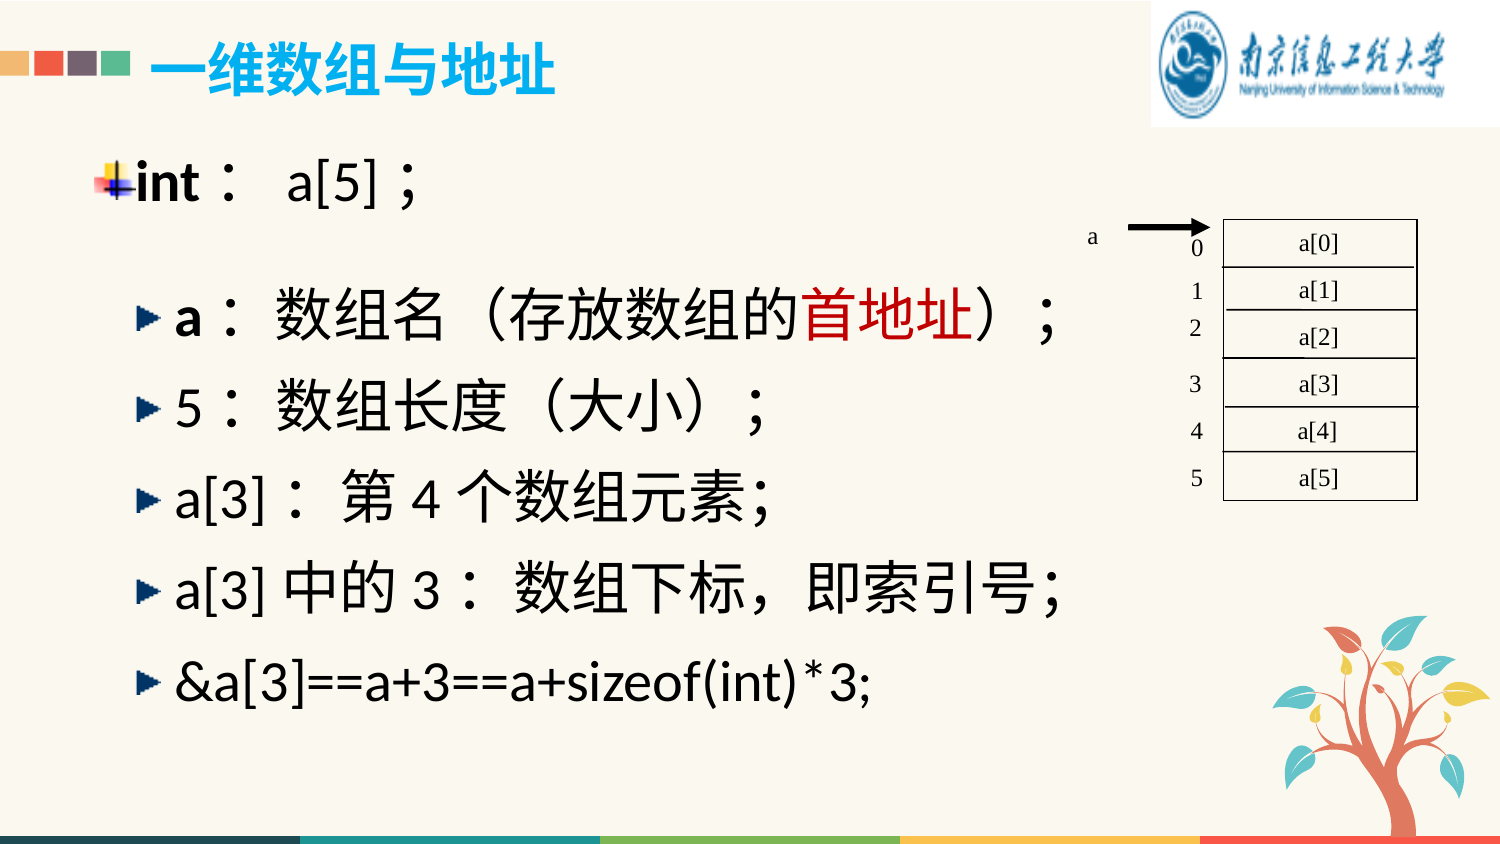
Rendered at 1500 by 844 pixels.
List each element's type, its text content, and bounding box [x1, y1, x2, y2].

text_box a：数组名（存放数组的首地址）； 5：数组长度（大小）； a[3]：第4个数组元素； a[3]中的3：数组下标，即索引号； &a[3]==a+3==a+sizeof(int)*3; [113, 278, 1129, 791]
picture [128, 297, 161, 331]
text_box 一维数组与地址 [149, 32, 1000, 103]
picture [0, 836, 1500, 844]
picture [1151, 0, 1500, 127]
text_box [1072, 211, 1419, 501]
picture [128, 480, 161, 513]
picture [128, 571, 161, 604]
picture [128, 662, 161, 695]
text_box int：a[5]； [79, 144, 614, 240]
picture [128, 388, 161, 422]
picture [94, 158, 136, 200]
